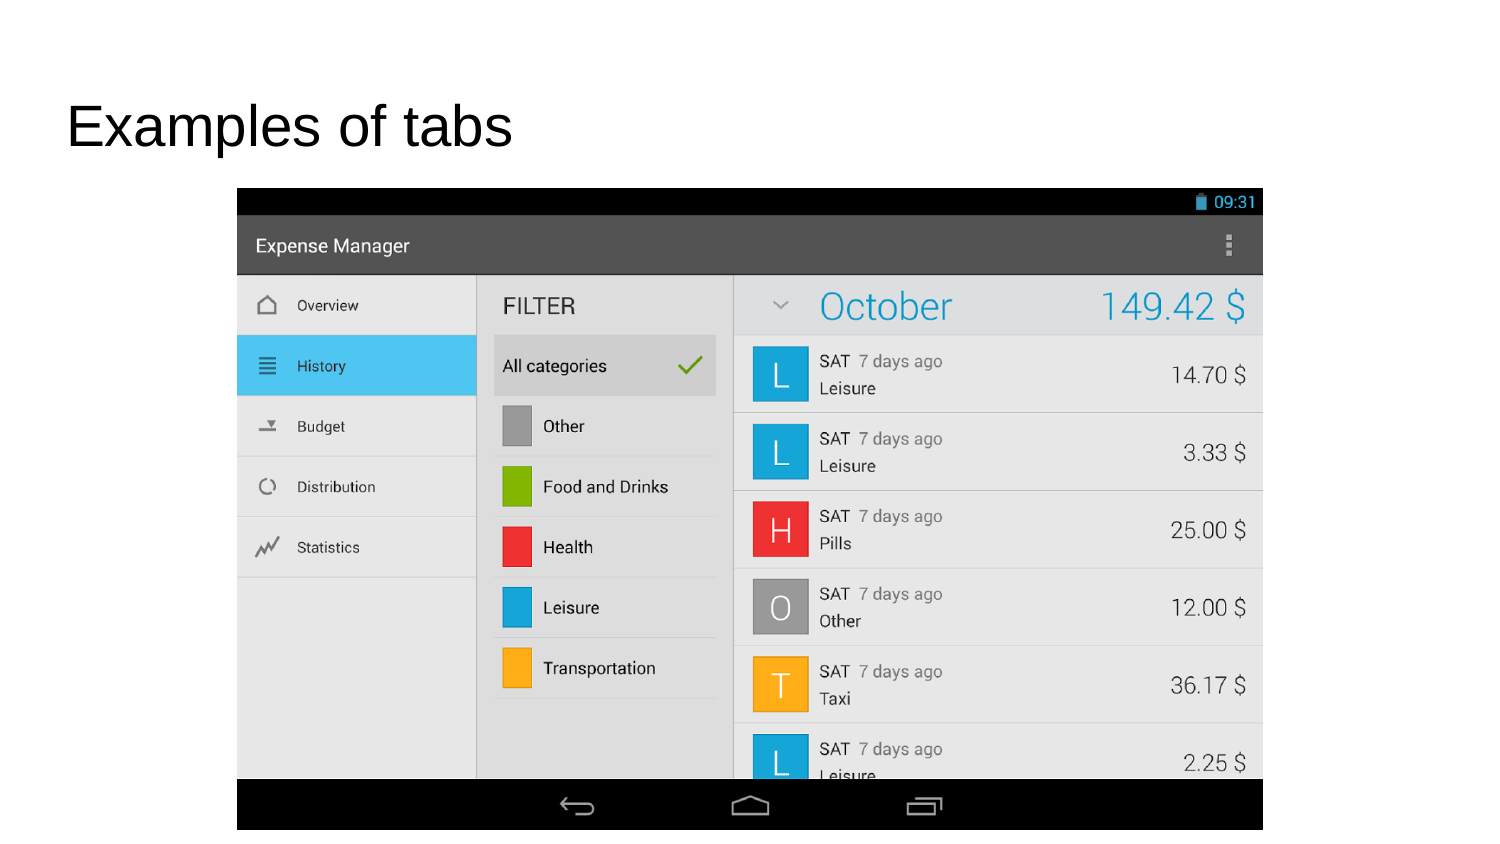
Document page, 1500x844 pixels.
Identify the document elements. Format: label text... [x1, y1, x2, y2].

picture [237, 188, 1263, 830]
title Examples of tabs [51, 72, 1449, 167]
